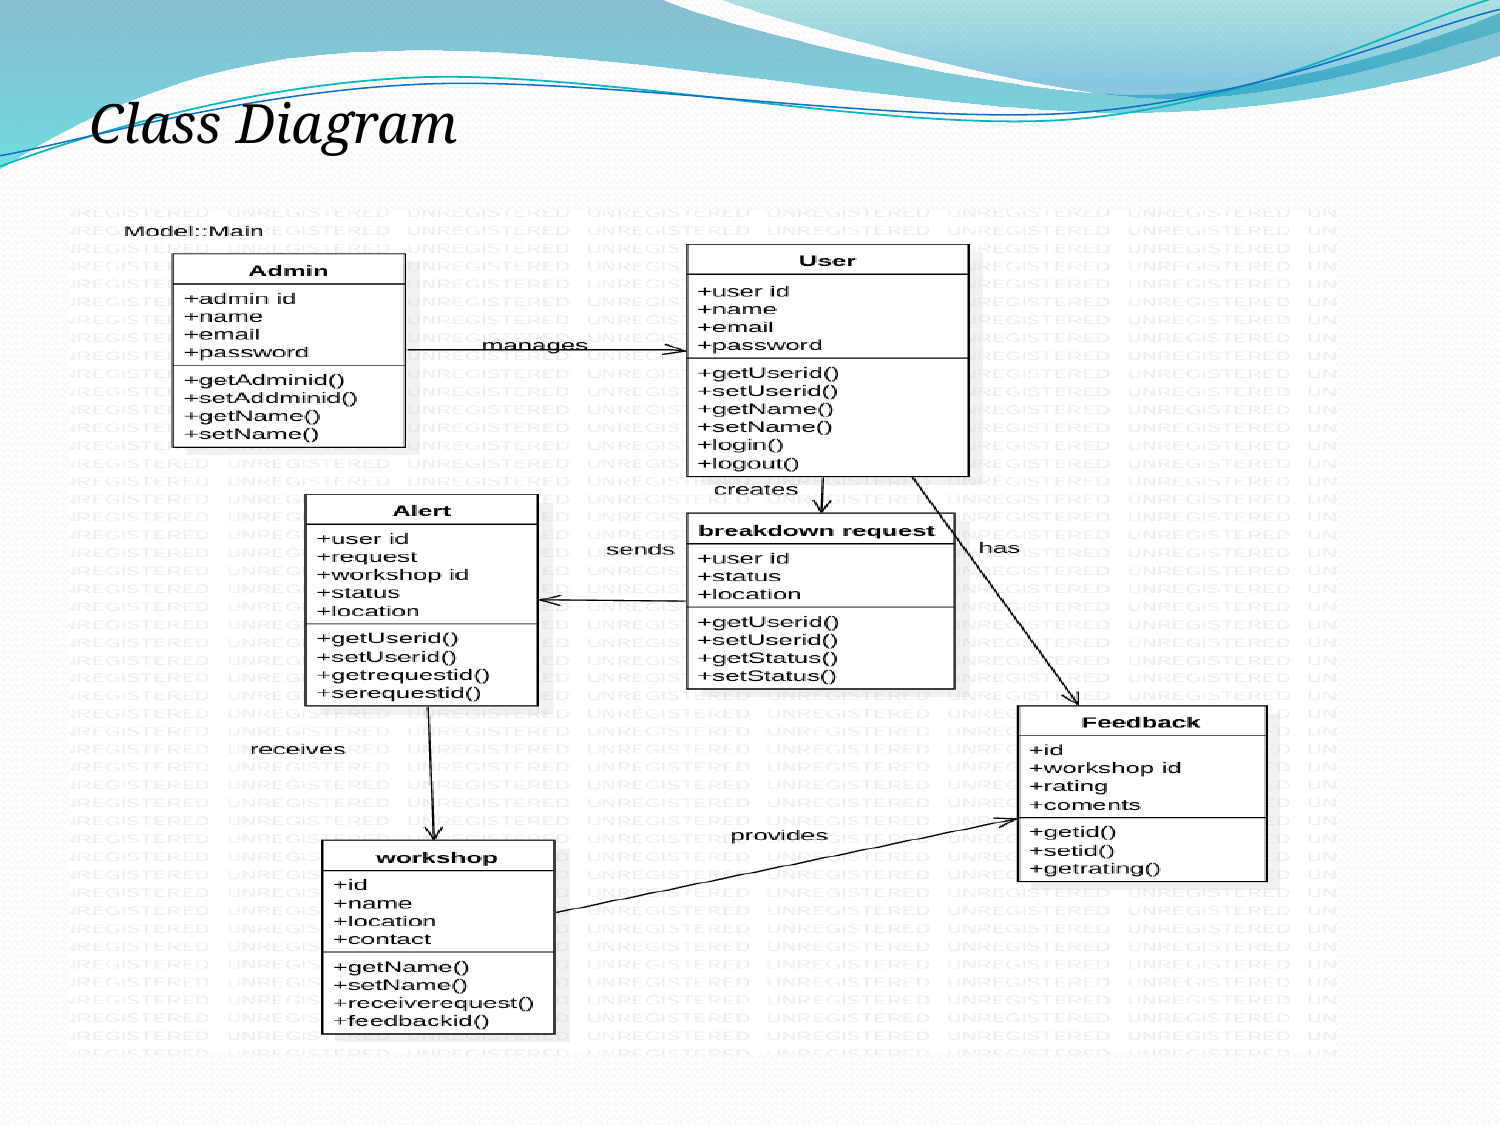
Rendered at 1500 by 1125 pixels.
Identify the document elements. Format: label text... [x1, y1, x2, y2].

picture [70, 210, 1337, 1055]
list Class Diagram [75, 82, 1425, 1038]
